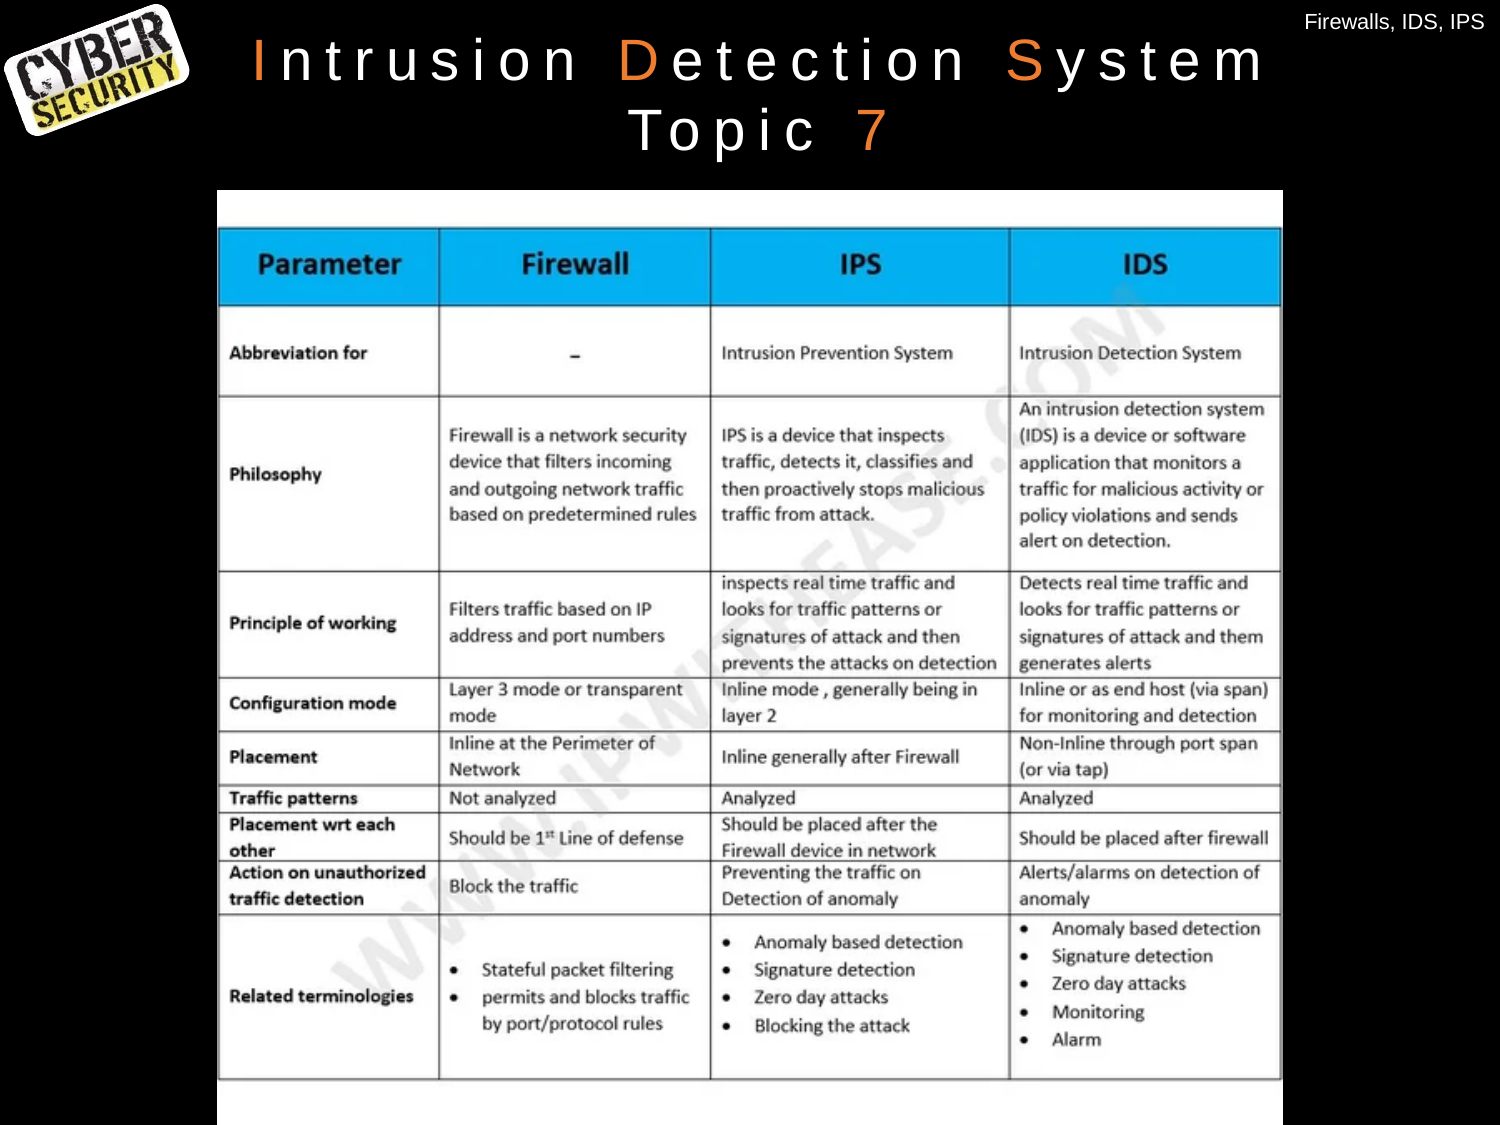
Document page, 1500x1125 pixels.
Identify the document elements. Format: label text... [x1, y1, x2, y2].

picture [217, 190, 1283, 1125]
text_box Firewalls, IDS, IPS [1007, 0, 1500, 42]
picture [127, 4, 170, 14]
text_box Intrusion Detection System Topic 7 [0, 14, 1500, 220]
picture [9, 27, 185, 113]
